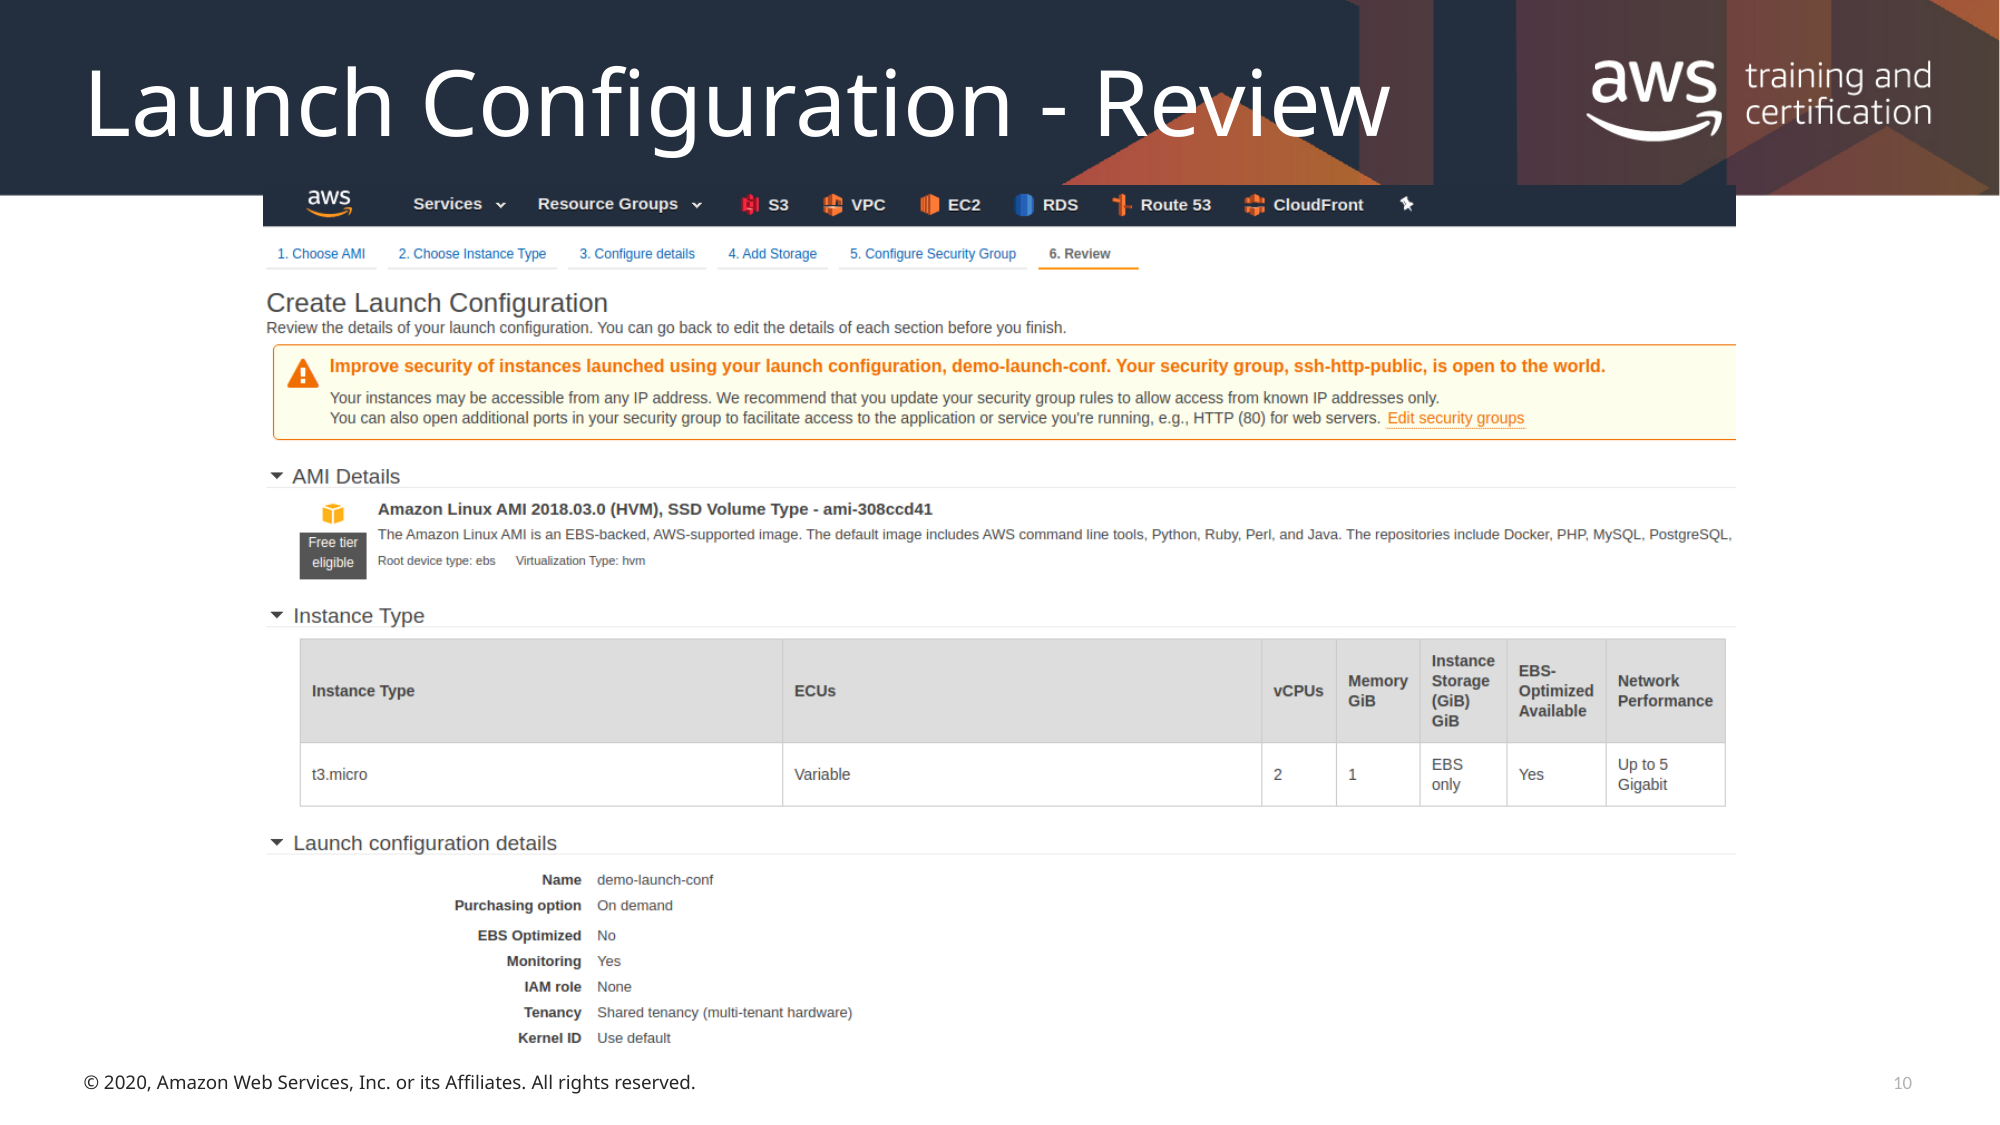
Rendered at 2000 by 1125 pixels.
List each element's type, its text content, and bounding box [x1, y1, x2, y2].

slide_number 9 [1477, 1052, 1928, 1113]
title Launch Configuration - Review [68, 43, 1560, 172]
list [263, 185, 1736, 1053]
picture [0, 0, 2000, 1125]
